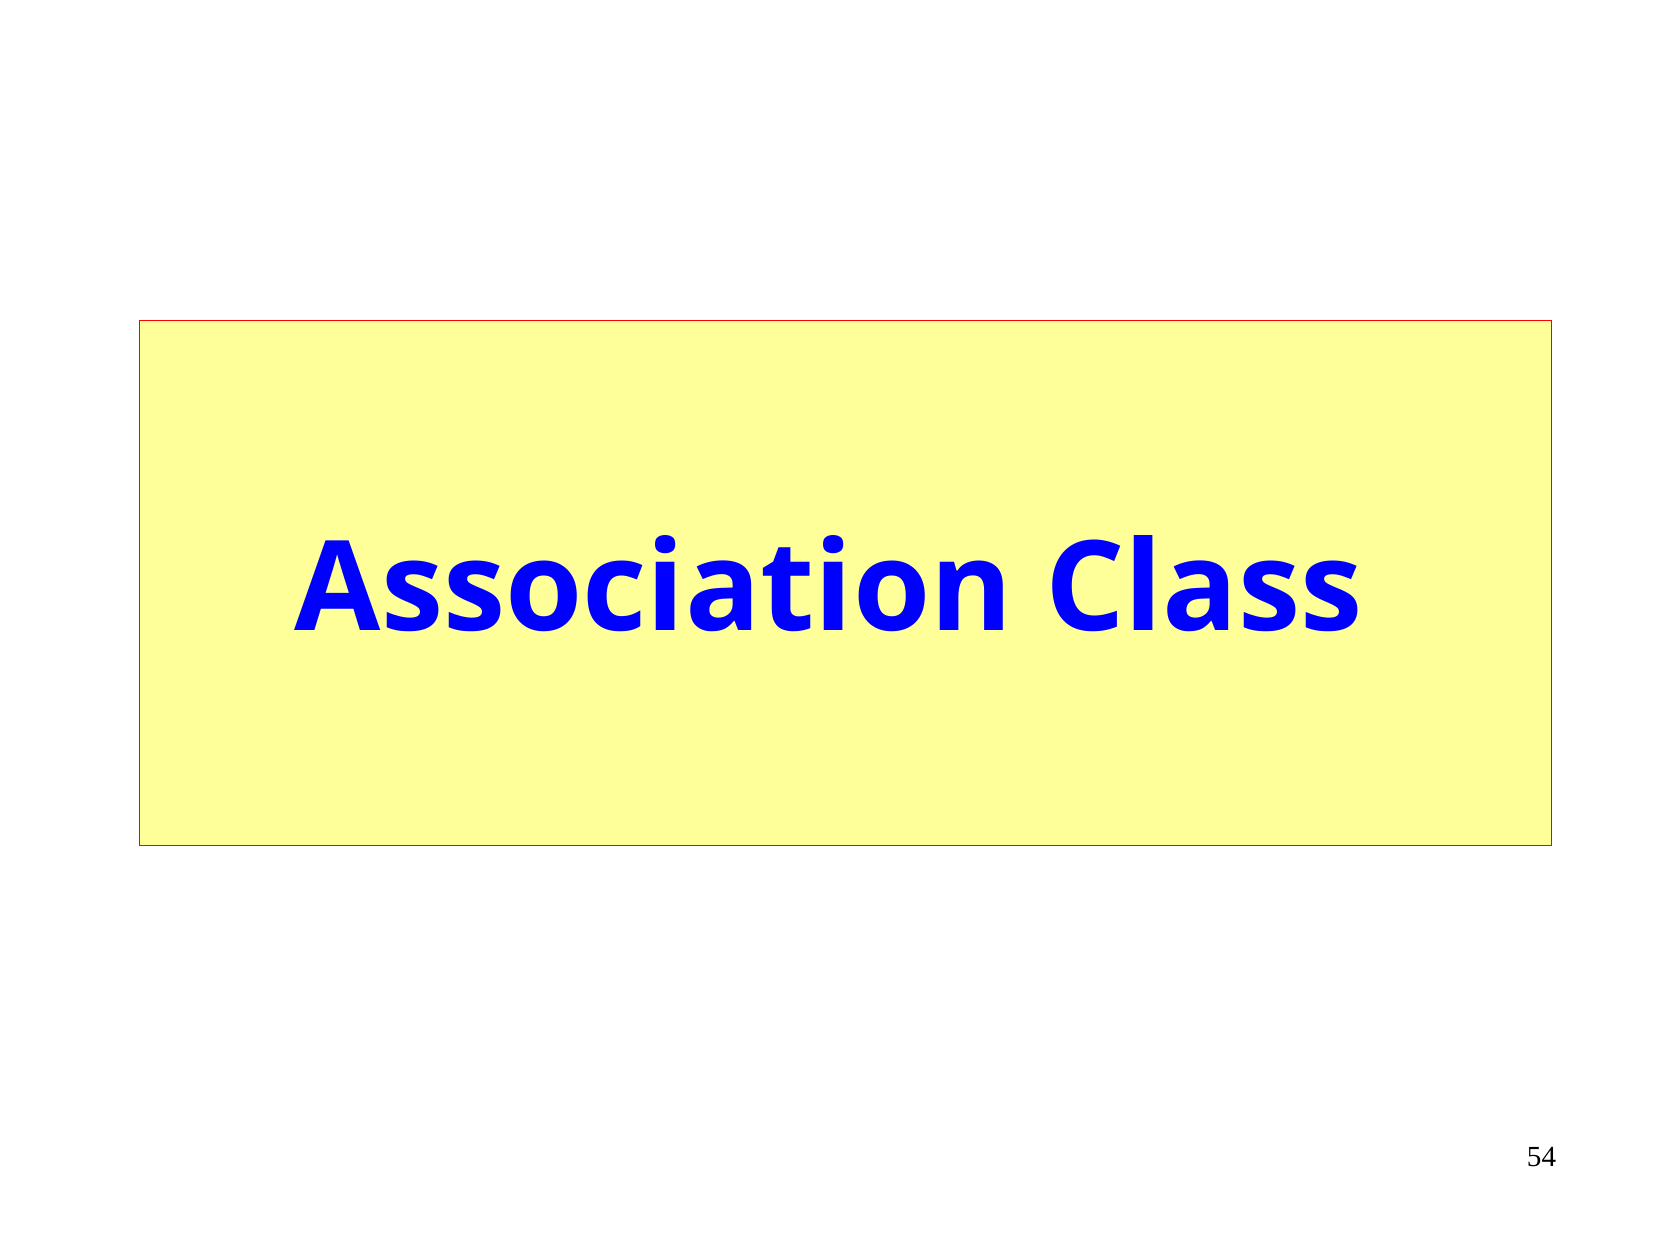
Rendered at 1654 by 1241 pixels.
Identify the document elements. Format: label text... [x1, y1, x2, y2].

title Association Class [139, 320, 1552, 846]
